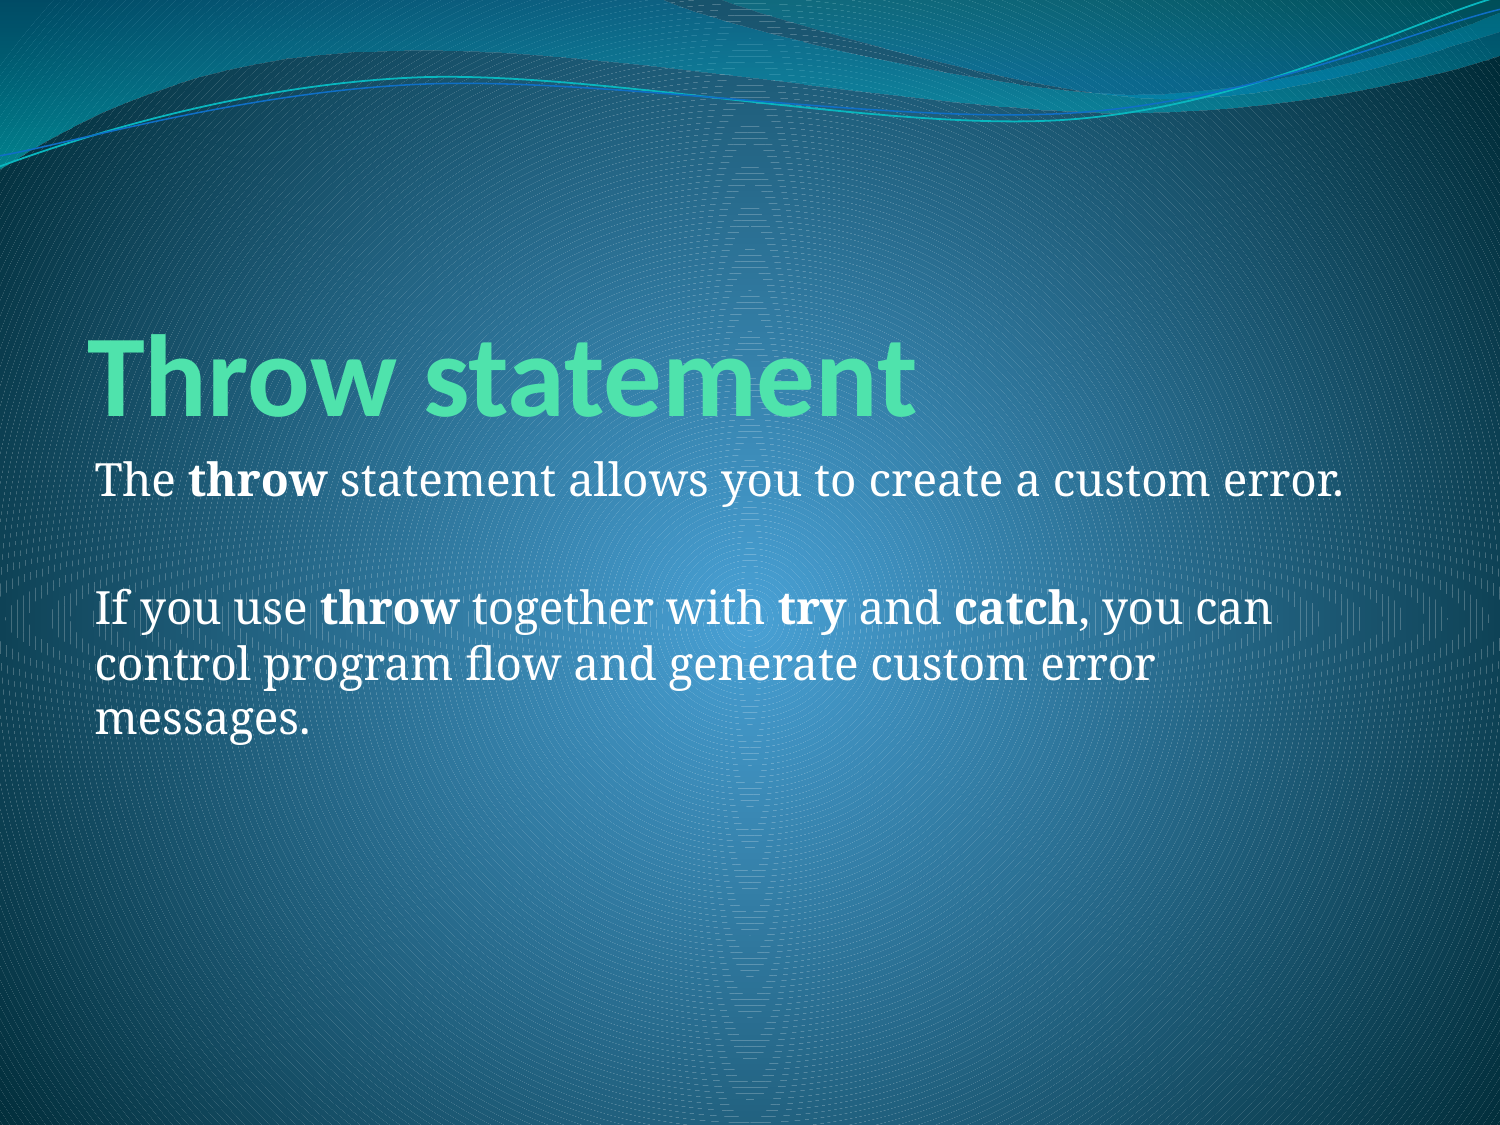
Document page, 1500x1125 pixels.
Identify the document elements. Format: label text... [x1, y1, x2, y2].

title Throw statement [86, 216, 1362, 440]
list The throw statement allows you to create a custom error. If you use throw together with try and catch, you can control program flow and generate custom error messages. [86, 443, 1362, 1050]
